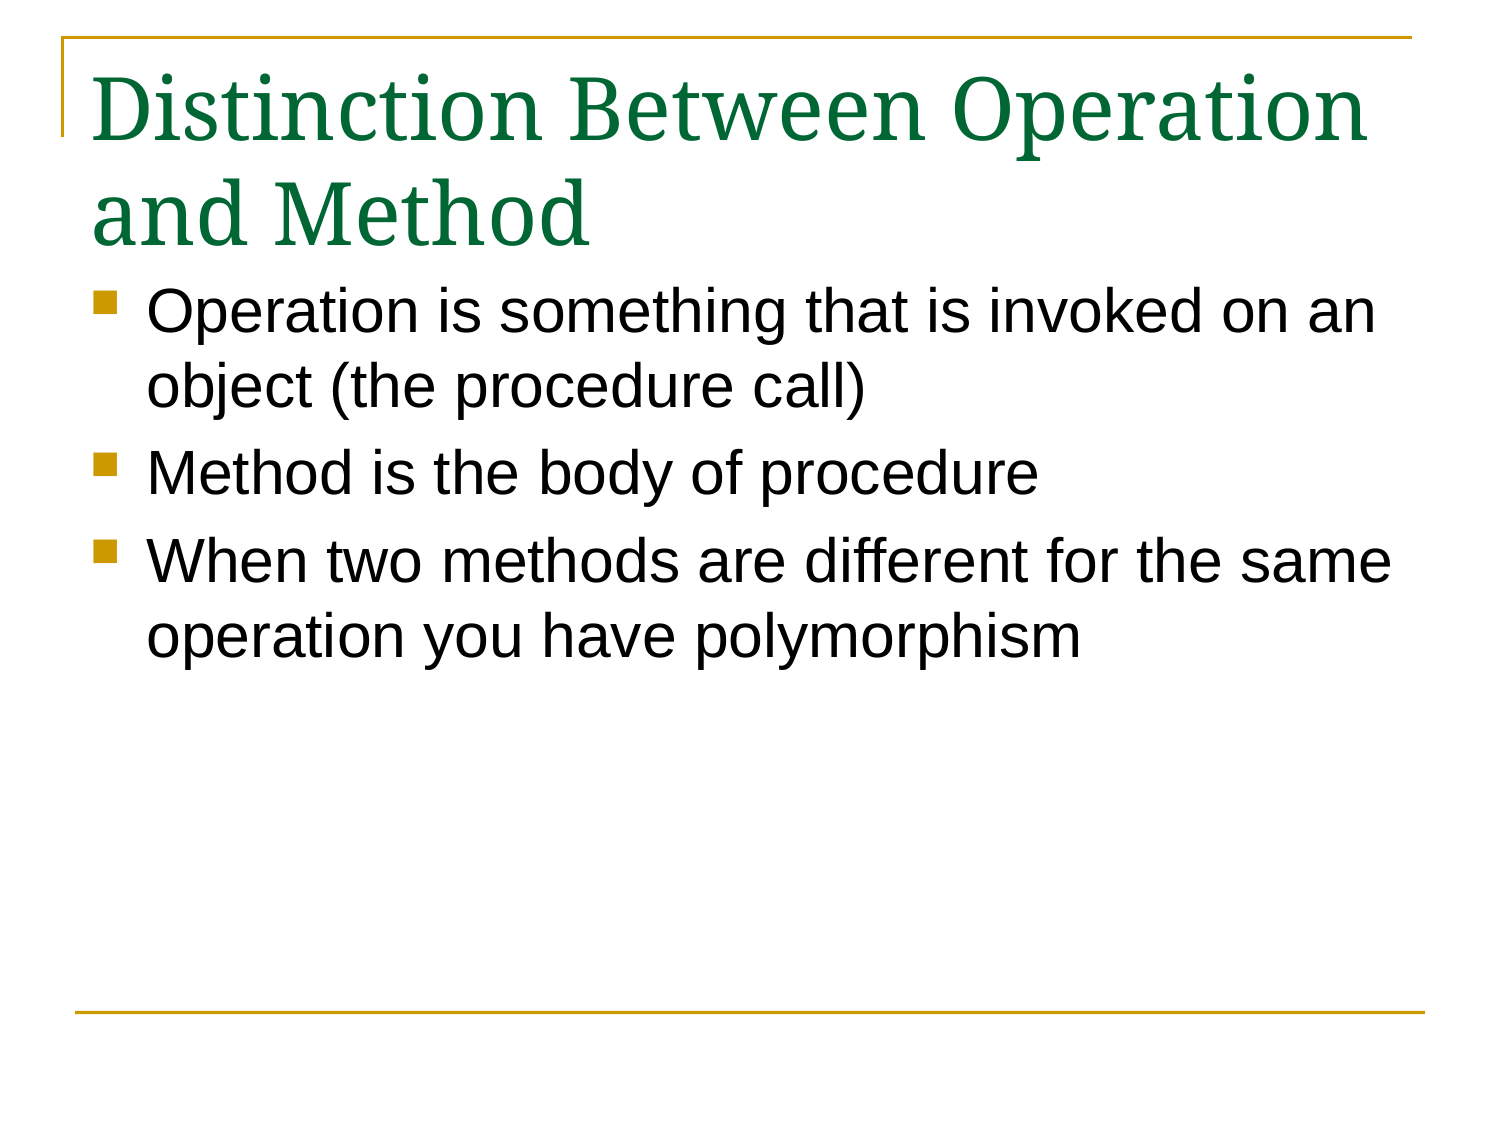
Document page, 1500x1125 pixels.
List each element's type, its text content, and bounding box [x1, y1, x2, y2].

title Distinction Between Operation and Method [75, 45, 1425, 233]
list Operation is something that is invoked on an object (the procedure call) Method is the body of procedure When two methods are different for the same operation you have polymorphism [75, 262, 1425, 1006]
